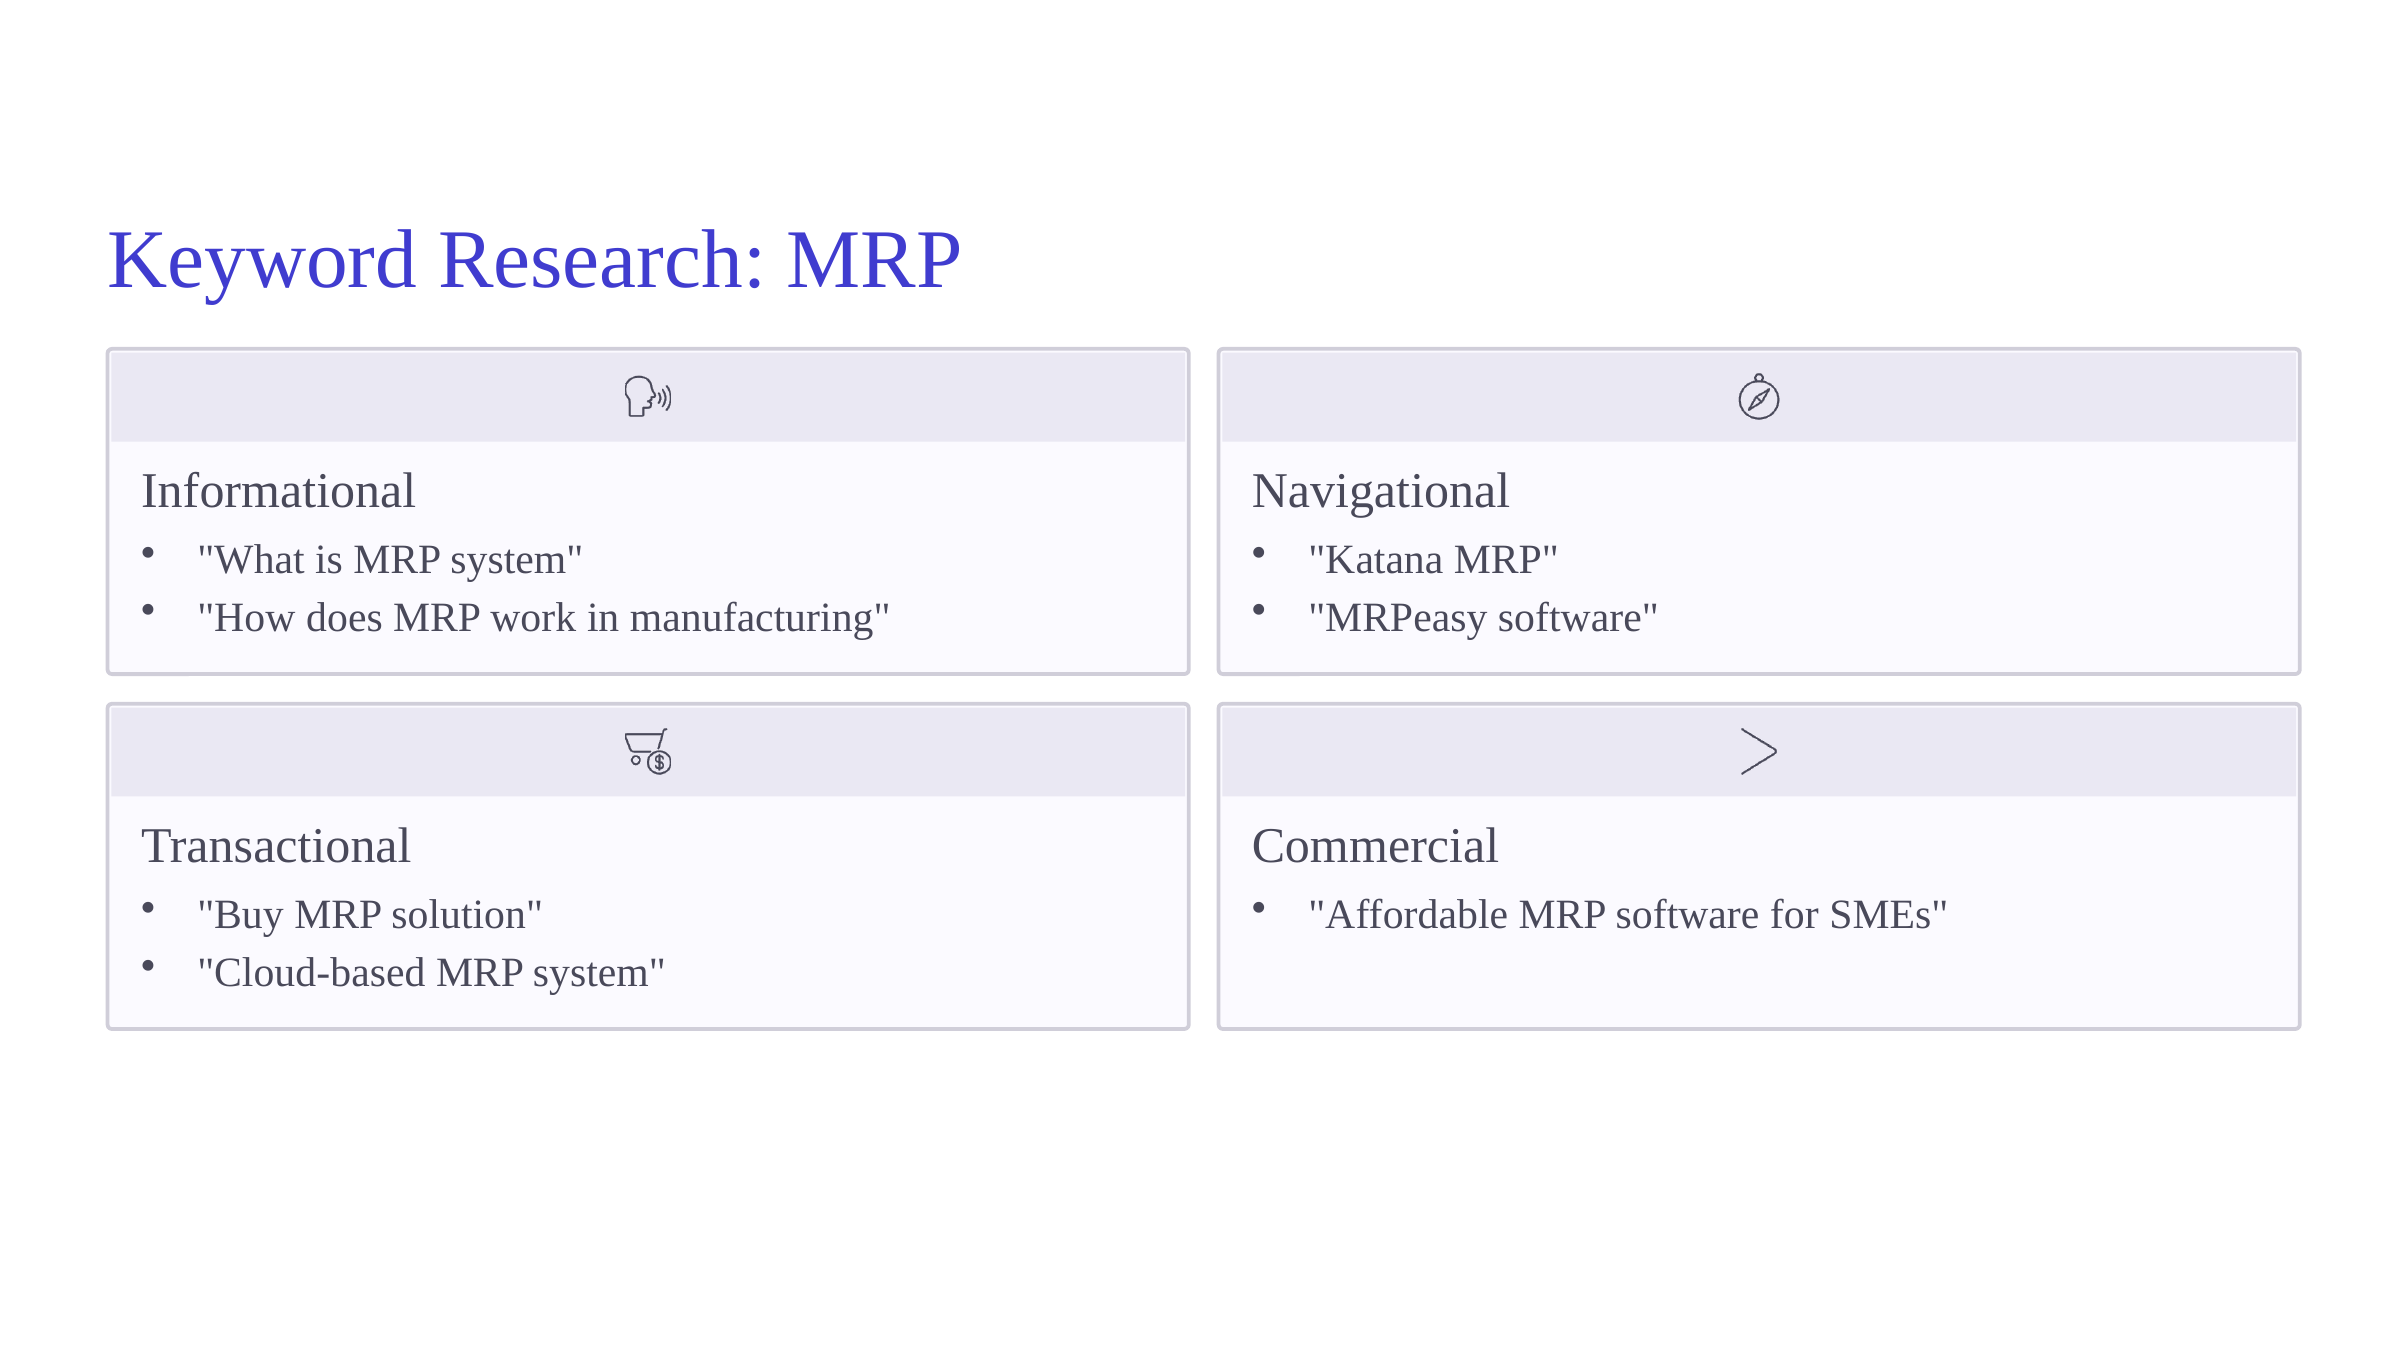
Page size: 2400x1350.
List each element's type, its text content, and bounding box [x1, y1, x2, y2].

text_box "How does MRP work in manufacturing" [140, 593, 1156, 641]
text_box [107, 348, 1189, 675]
text_box [1218, 348, 2300, 675]
picture [625, 724, 671, 780]
text_box "Buy MRP solution" [140, 890, 1156, 938]
text_box Keyword Research: MRP [107, 211, 1045, 305]
text_box [111, 352, 1186, 442]
text_box "MRPeasy software" [1251, 593, 2267, 641]
text_box [107, 703, 1189, 1030]
picture [625, 369, 671, 425]
picture [1736, 369, 1782, 425]
picture [1736, 724, 1782, 780]
text_box "What is MRP system" [140, 535, 1156, 583]
text_box Informational [141, 471, 512, 518]
text_box "Affordable MRP software for SMEs" [1251, 890, 2267, 938]
text_box Transactional [141, 826, 512, 873]
text_box "Cloud-based MRP system" [140, 948, 1156, 996]
text_box Commercial [1251, 826, 1623, 873]
text_box [1222, 352, 2297, 442]
text_box [1222, 707, 2297, 797]
text_box [1218, 703, 2300, 1030]
text_box "Katana MRP" [1251, 535, 2267, 583]
text_box Navigational [1251, 471, 1623, 518]
text_box [111, 707, 1186, 797]
